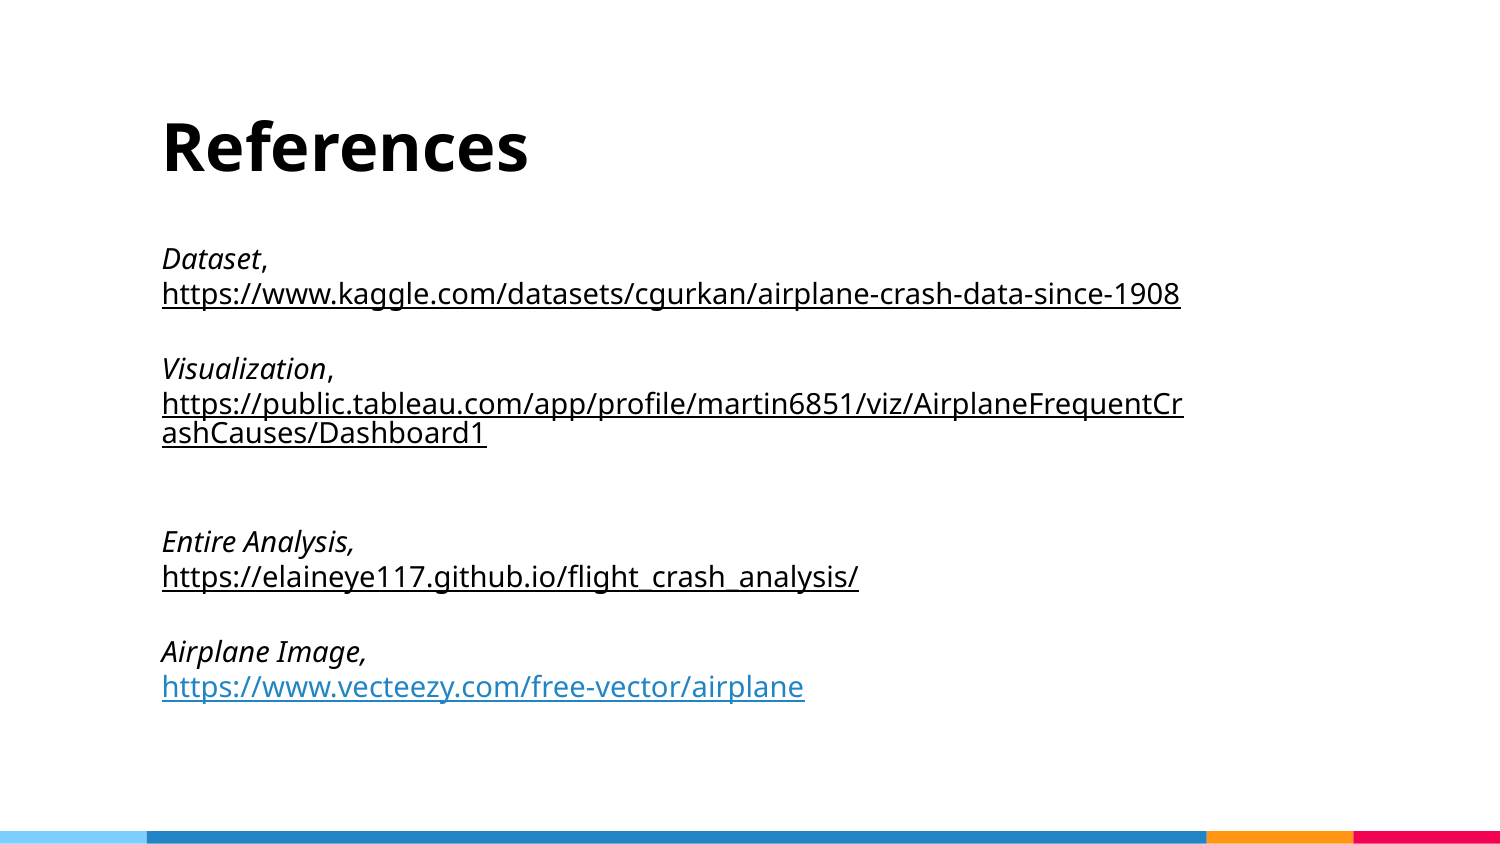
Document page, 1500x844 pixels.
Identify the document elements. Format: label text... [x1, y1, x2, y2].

title References [146, 58, 1207, 200]
list Dataset, https://www.kaggle.com/datasets/cgurkan/airplane-crash-data-since-1908 Visualization, https://public.tableau.com/app/profile/martin6851/viz/AirplaneFrequentCrashCauses/Dashboard1 Entire Analysis, https://elaineye117.github.io/flight_crash_analysis/ Airplane Image, https://www.vecteezy.com/free-vector/airplane [146, 225, 1207, 809]
